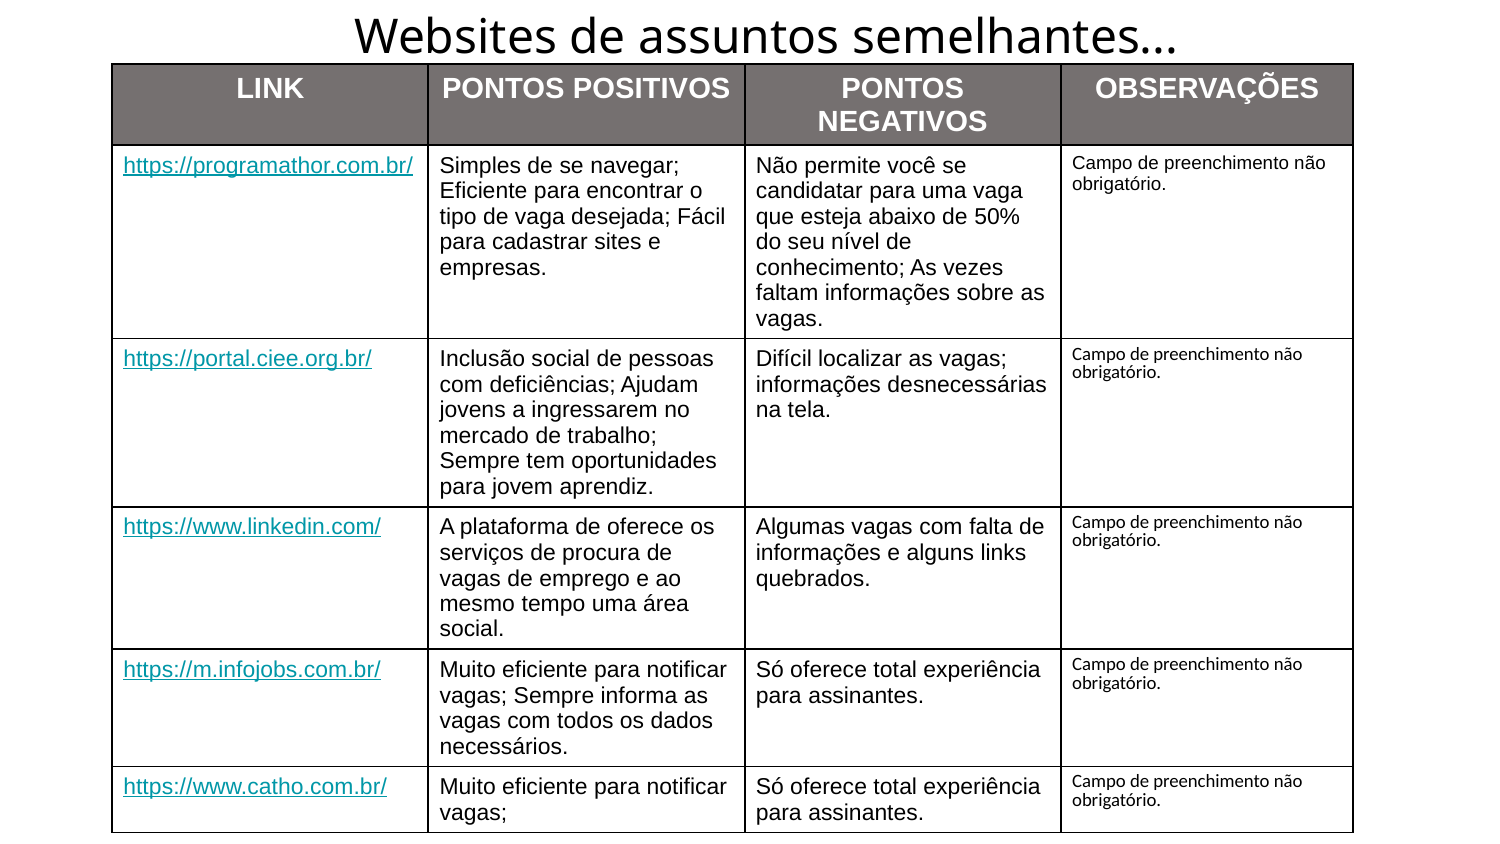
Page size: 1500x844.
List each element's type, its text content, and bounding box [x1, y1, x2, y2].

table_header LINK [113, 65, 427, 144]
table_header PONTOS NEGATIVOS [746, 65, 1060, 144]
table_cell Muito eficiente para notificar vagas; Sempre informa as vagas com todos os dados necessários. [429, 650, 744, 766]
table_cell Inclusão social de pessoas com deficiências; Ajudam jovens a ingressarem no mercado de trabalho; Sempre tem oportunidades para jovem aprendiz. [429, 339, 744, 506]
table_cell Não permite você se candidatar para uma vaga que esteja abaixo de 50% do seu nível de conhecimento; As vezes faltam informações sobre as vagas. [746, 146, 1060, 338]
table_cell Campo de preenchimento não obrigatório. [1062, 650, 1352, 766]
table_cell Difícil localizar as vagas; informações desnecessárias na tela. [746, 339, 1060, 506]
table_cell Simples de se navegar; Eficiente para encontrar o tipo de vaga desejada; Fácil para cadastrar sites e empresas. [429, 146, 744, 338]
text_box Websites de assuntos semelhantes... [128, 0, 1406, 125]
table_cell A plataforma de oferece os serviços de procura de vagas de emprego e ao mesmo tempo uma área social. [429, 508, 744, 648]
table_cell Campo de preenchimento não obrigatório. [1062, 146, 1352, 338]
table_cell Só oferece total experiência para assinantes. [746, 767, 1060, 832]
table_header PONTOS POSITIVOS [429, 65, 744, 144]
table_cell https://www.linkedin.com/ [113, 508, 427, 648]
table_cell Campo de preenchimento não obrigatório. [1062, 339, 1352, 506]
table_cell https://programathor.com.br/ [113, 146, 427, 338]
table_cell https://www.catho.com.br/ [113, 767, 427, 832]
table_cell Campo de preenchimento não obrigatório. [1062, 508, 1352, 648]
table_cell Algumas vagas com falta de informações e alguns links quebrados. [746, 508, 1060, 648]
table_cell Campo de preenchimento não obrigatório. [1062, 767, 1352, 832]
table_header OBSERVAÇÕES [1062, 65, 1352, 144]
table_cell Só oferece total experiência para assinantes. [746, 650, 1060, 766]
table_cell https://m.infojobs.com.br/ [113, 650, 427, 766]
table_cell https://portal.ciee.org.br/ [113, 339, 427, 506]
table_cell Muito eficiente para notificar vagas; [429, 767, 744, 832]
